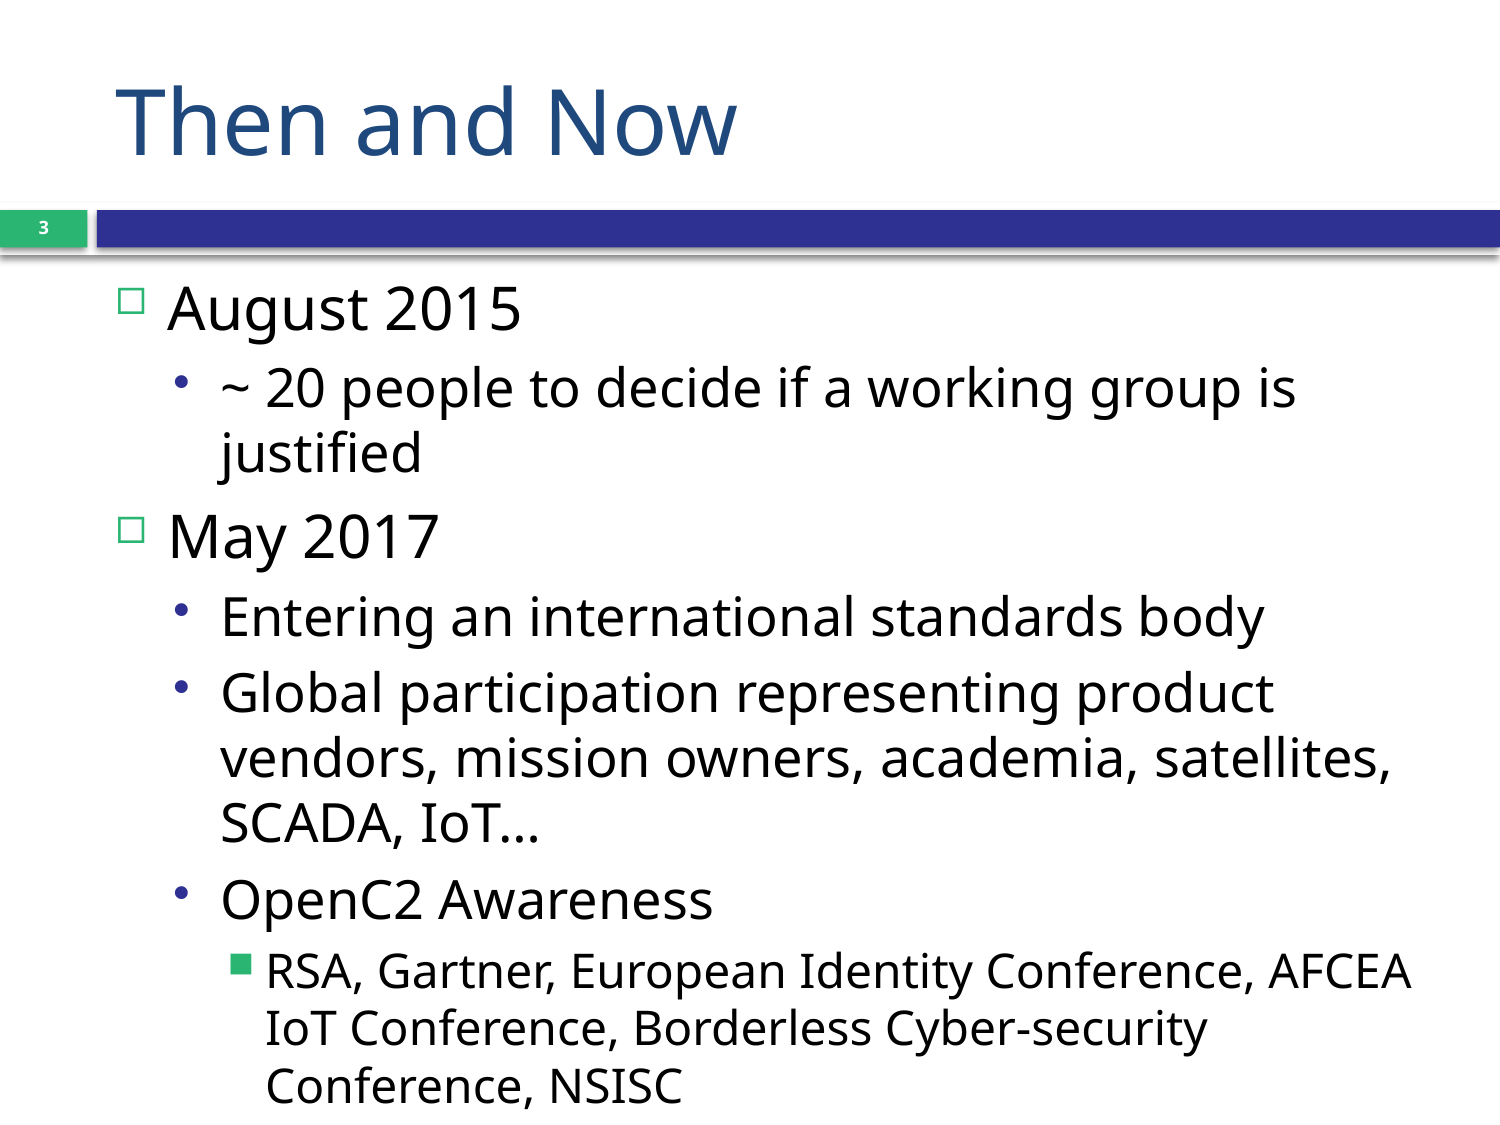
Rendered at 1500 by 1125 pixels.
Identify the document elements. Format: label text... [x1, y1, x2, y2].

title Then and Now [100, 37, 1438, 200]
slide_number 3 [0, 208, 88, 249]
list August 2015 ~ 20 people to decide if a working group is justified May 2017 Entering an international standards body Global participation representing product vendors, mission owners, academia, satellites, SCADA, IoT… OpenC2 Awareness RSA, Gartner, European Identity Conference, AFCEA IoT Conference, Borderless Cyber-security Conference, NSISC [100, 262, 1438, 1000]
